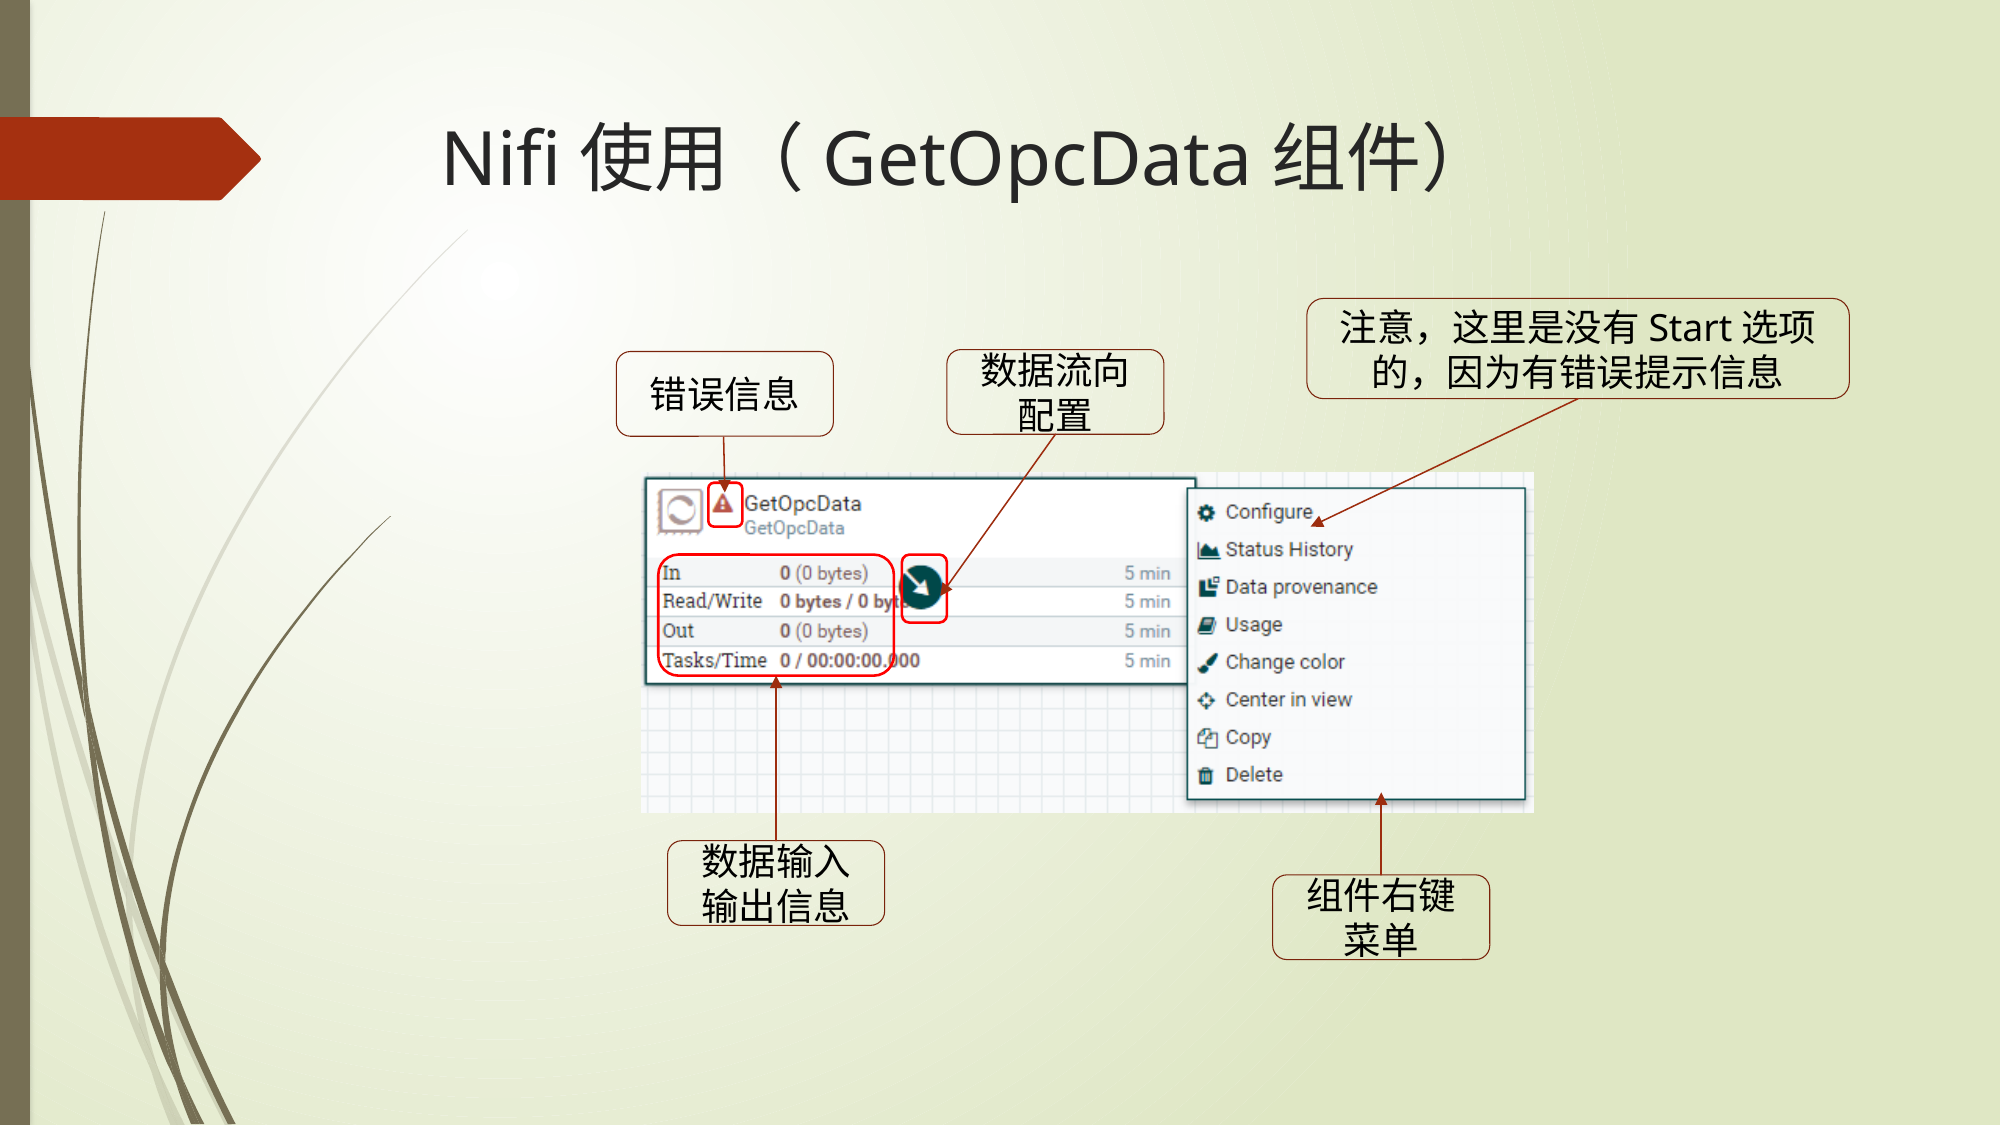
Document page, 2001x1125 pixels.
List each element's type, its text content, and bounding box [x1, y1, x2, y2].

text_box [1310, 398, 1579, 527]
picture [641, 471, 1535, 813]
title Nifi使用（GetOpcData组件） [425, 102, 1888, 313]
text_box 数据输入输出信息 [666, 839, 886, 927]
text_box 错误信息 [615, 350, 835, 438]
text_box 数据流向配置 [945, 348, 1166, 436]
text_box 注意，这里是没有Start选项的，因为有错误提示信息 [1305, 297, 1851, 400]
text_box 组件右键菜单 [1271, 873, 1492, 961]
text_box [940, 434, 1056, 597]
